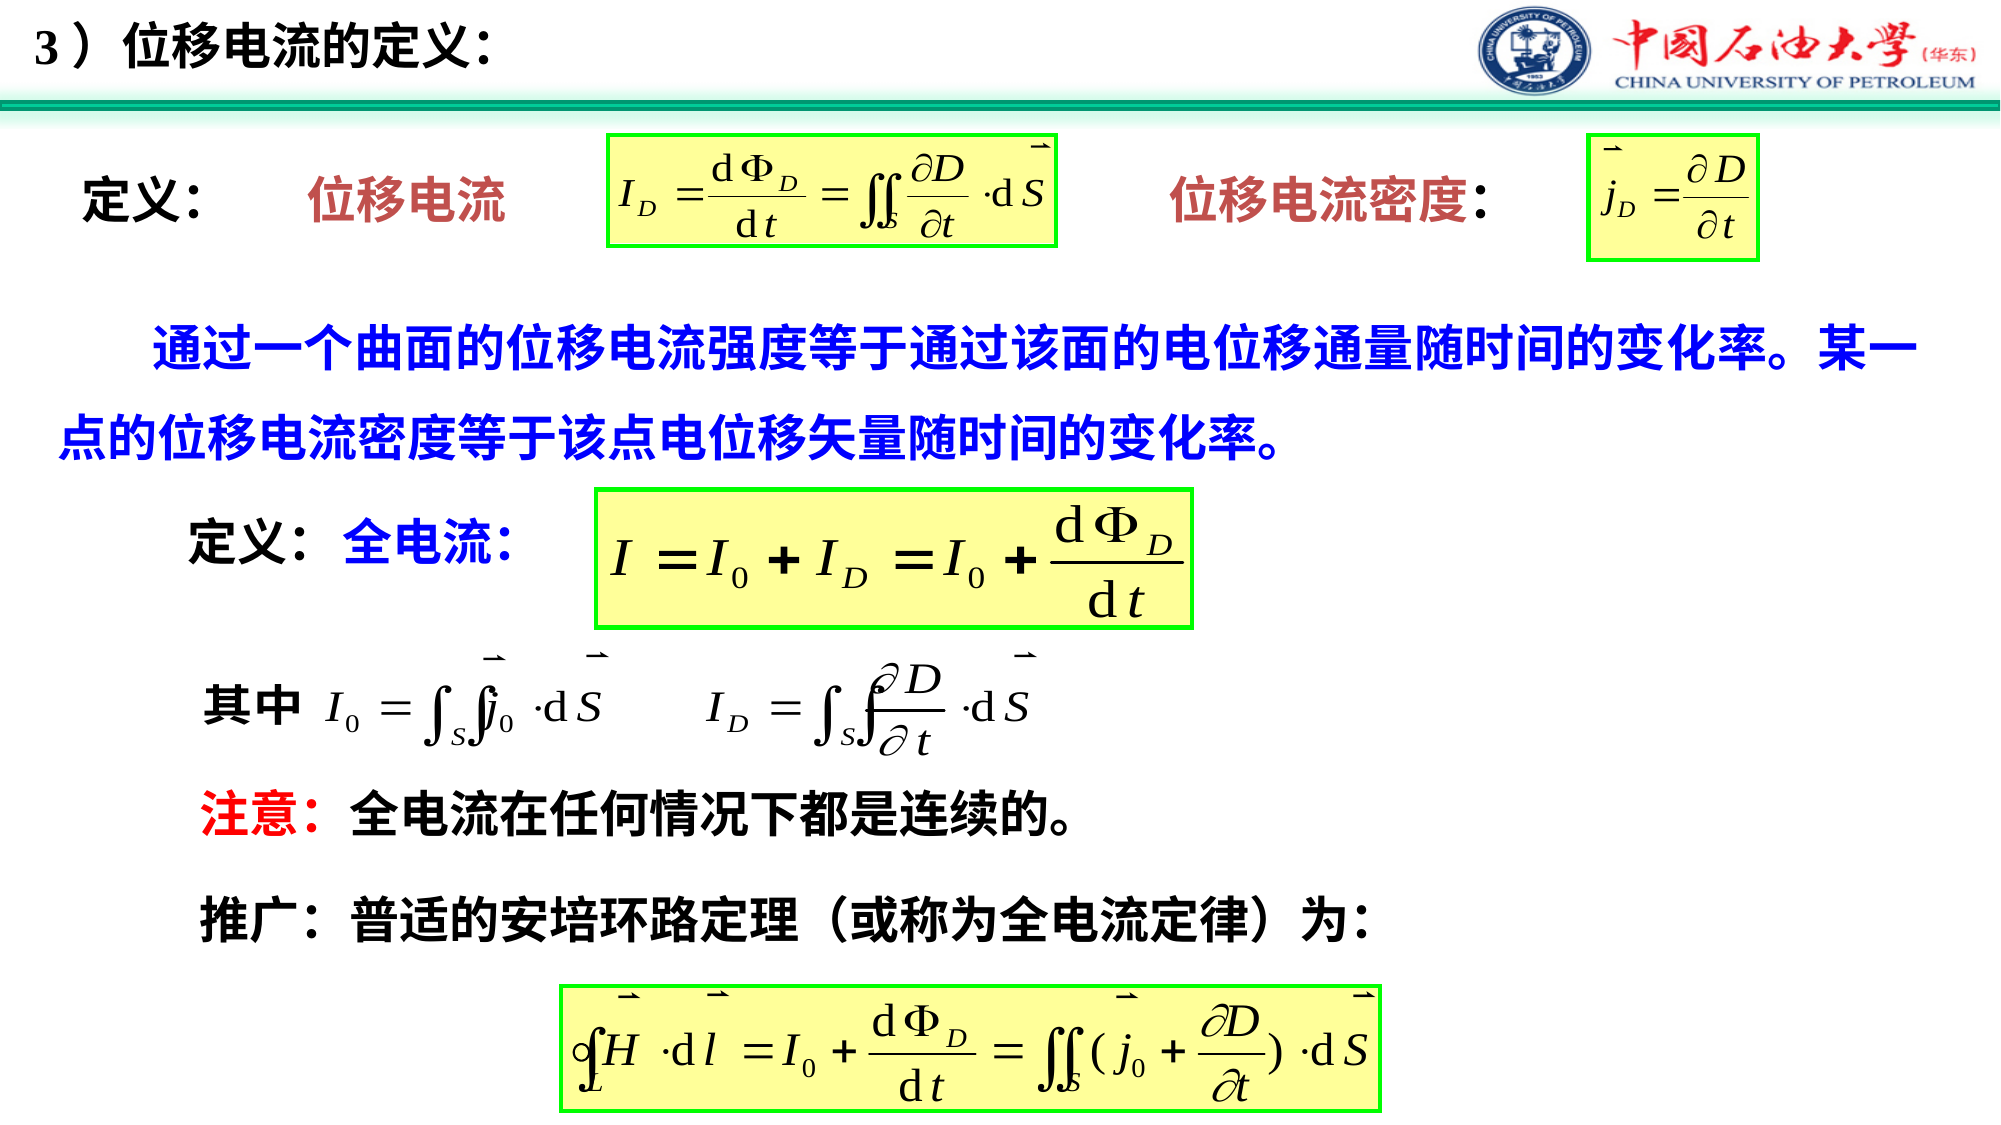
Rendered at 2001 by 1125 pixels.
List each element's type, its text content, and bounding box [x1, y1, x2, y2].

text_box 位移电流 [291, 160, 579, 236]
text_box 通过一个曲面的位移电流强度等于通过该面的电位移通量随时间的变化率。某一点的位移电流密度等于该点电位移矢量随时间的变化率。 [43, 278, 1934, 474]
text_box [598, 491, 1191, 626]
text_box 位移电流密度： [1153, 160, 1585, 236]
picture [1393, 0, 2001, 90]
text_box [1590, 136, 1757, 258]
text_box 注意：全电流在任何情况下都是连续的。 [184, 775, 1231, 850]
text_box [196, 644, 1043, 777]
text_box 定义： [173, 503, 327, 579]
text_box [609, 136, 1054, 244]
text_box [562, 987, 1379, 1110]
text_box 定义： [66, 160, 280, 236]
text_box 推广：普适的安培环路定理（或称为全电流定律）为： [184, 881, 1685, 969]
text_box 3）位移电流的定义： [19, 7, 545, 82]
text_box 全电流： [327, 503, 558, 579]
